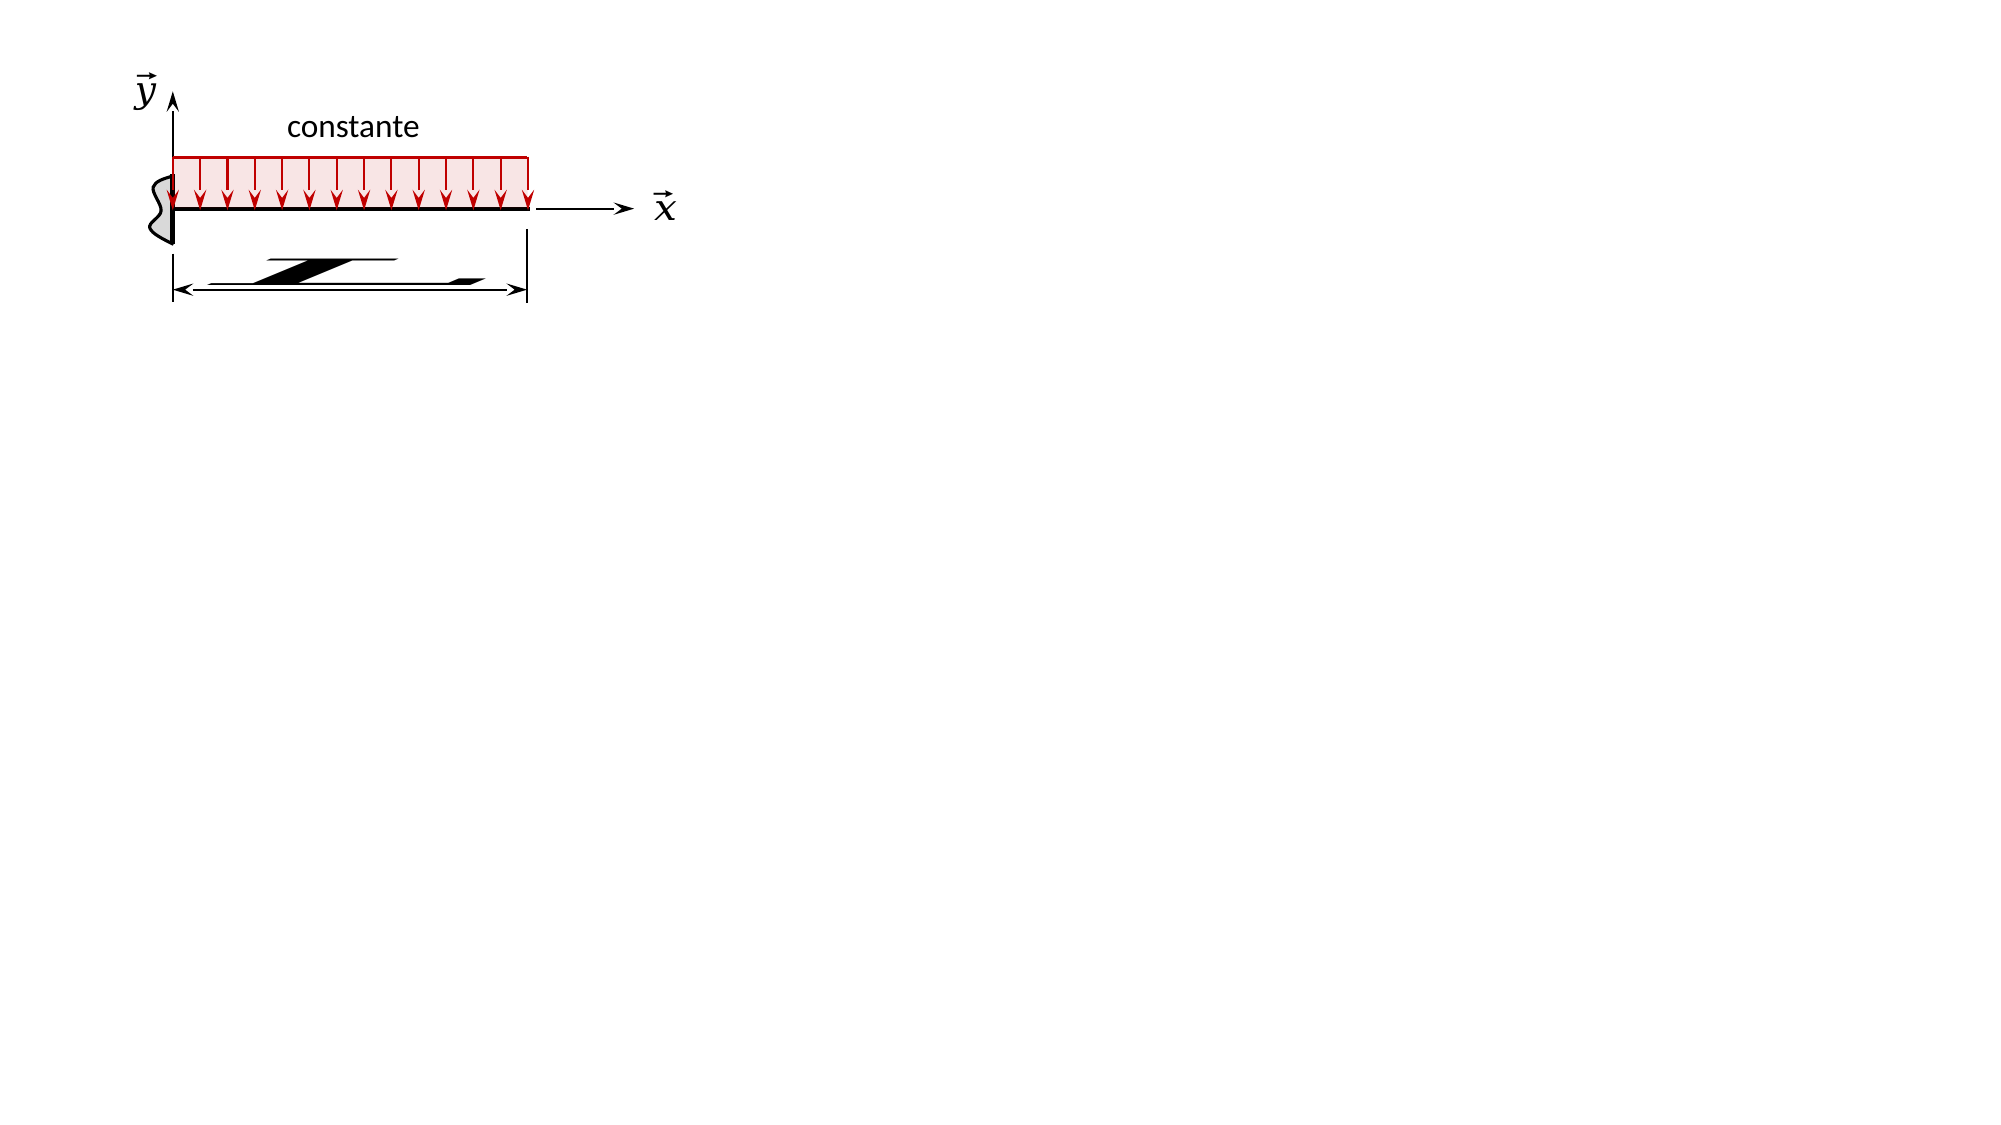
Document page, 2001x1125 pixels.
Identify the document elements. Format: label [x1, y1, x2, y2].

text_box [172, 156, 528, 211]
text_box [125, 196, 197, 221]
